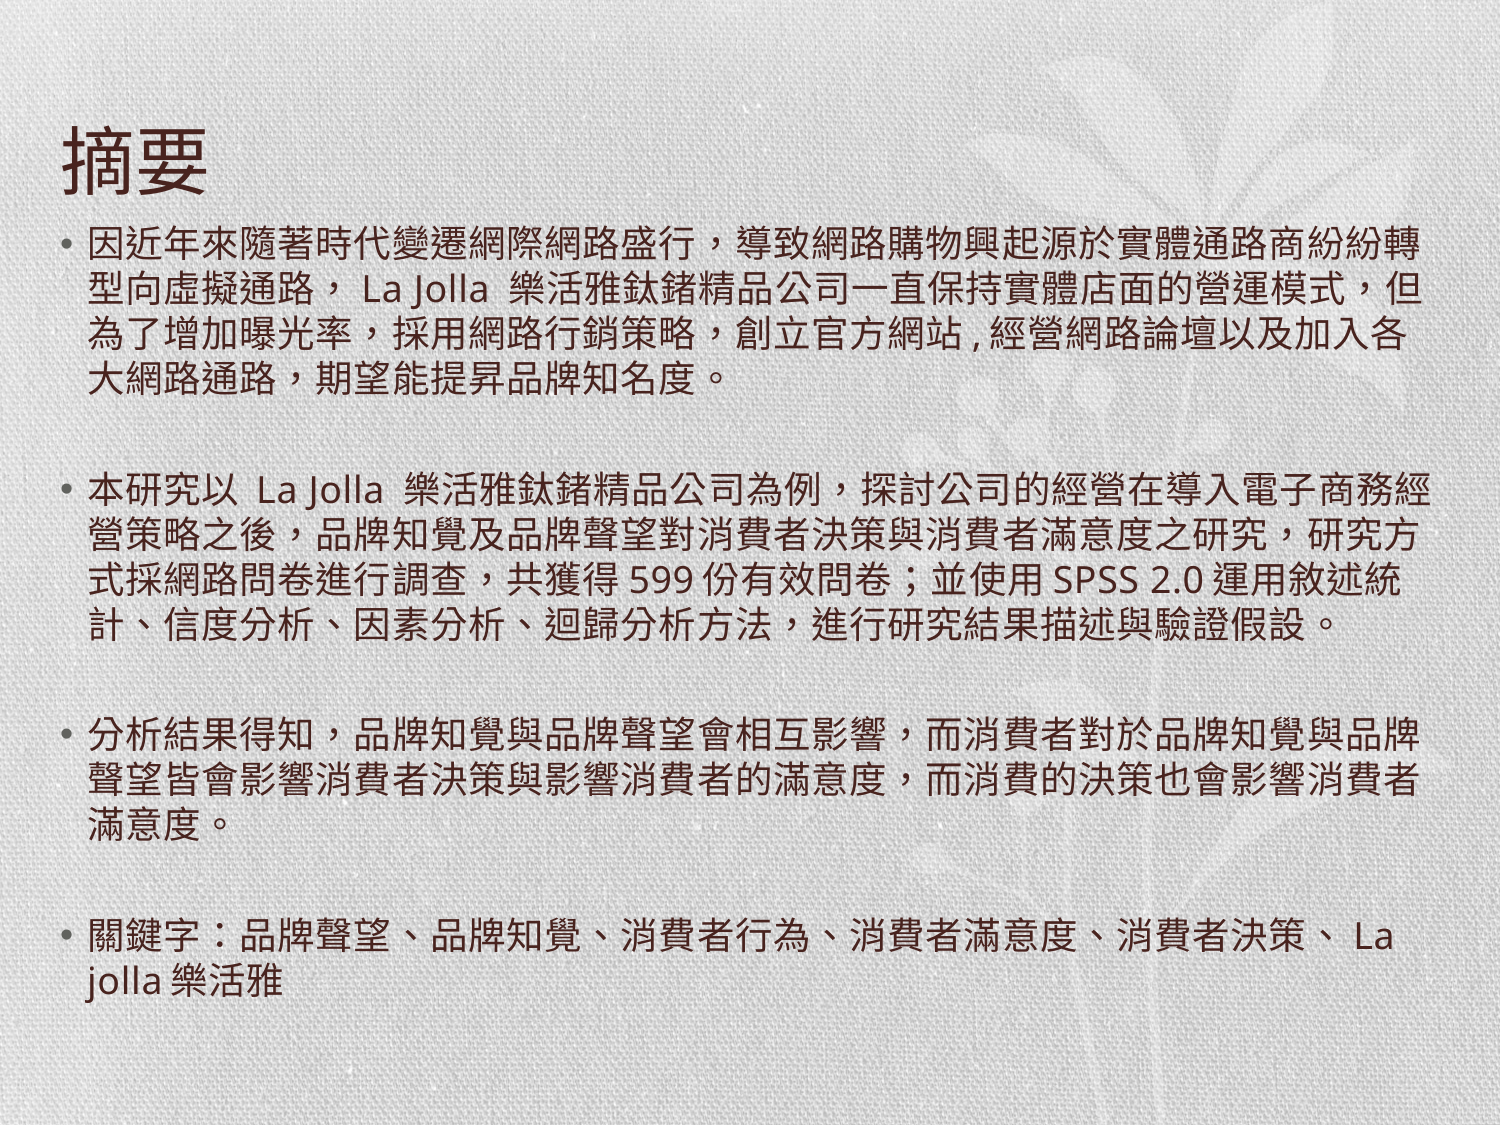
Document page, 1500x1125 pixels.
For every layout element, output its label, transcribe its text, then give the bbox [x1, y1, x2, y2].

list 因近年來隨著時代變遷網際網路盛行，導致網路購物興起源於實體通路商紛紛轉型向虛擬通路，La Jolla 樂活雅鈦鍺精品公司一直保持實體店面的營運模式，但為了增加曝光率，採用網路行銷策略，創立官方網站,經營網路論壇以及加入各大網路通路，期望能提昇品牌知名度。 本研究以 La Jolla 樂活雅鈦鍺精品公司為例，探討公司的經營在導入電子商務經營策略之後，品牌知覺及品牌聲望對消費者決策與消費者滿意度之研究，研究方式採網路問卷進行調查，共獲得599份有效問卷；並使用SPSS 2.0運用敘述統計、信度分析、因素分析、迴歸分析方法，進行研究結果描述與驗證假設。 分析結果得知，品牌知覺與品牌聲望會相互影響，而消費者對於品牌知覺與品牌聲望皆會影響消費者決策與影響消費者的滿意度，而消費的決策也會影響消費者滿意度。 關鍵字：品牌聲望、品牌知覺、消費者行為、消費者滿意度、消費者決策、La jolla樂活雅 [45, 213, 1455, 1023]
title 摘要 [45, 37, 1455, 213]
